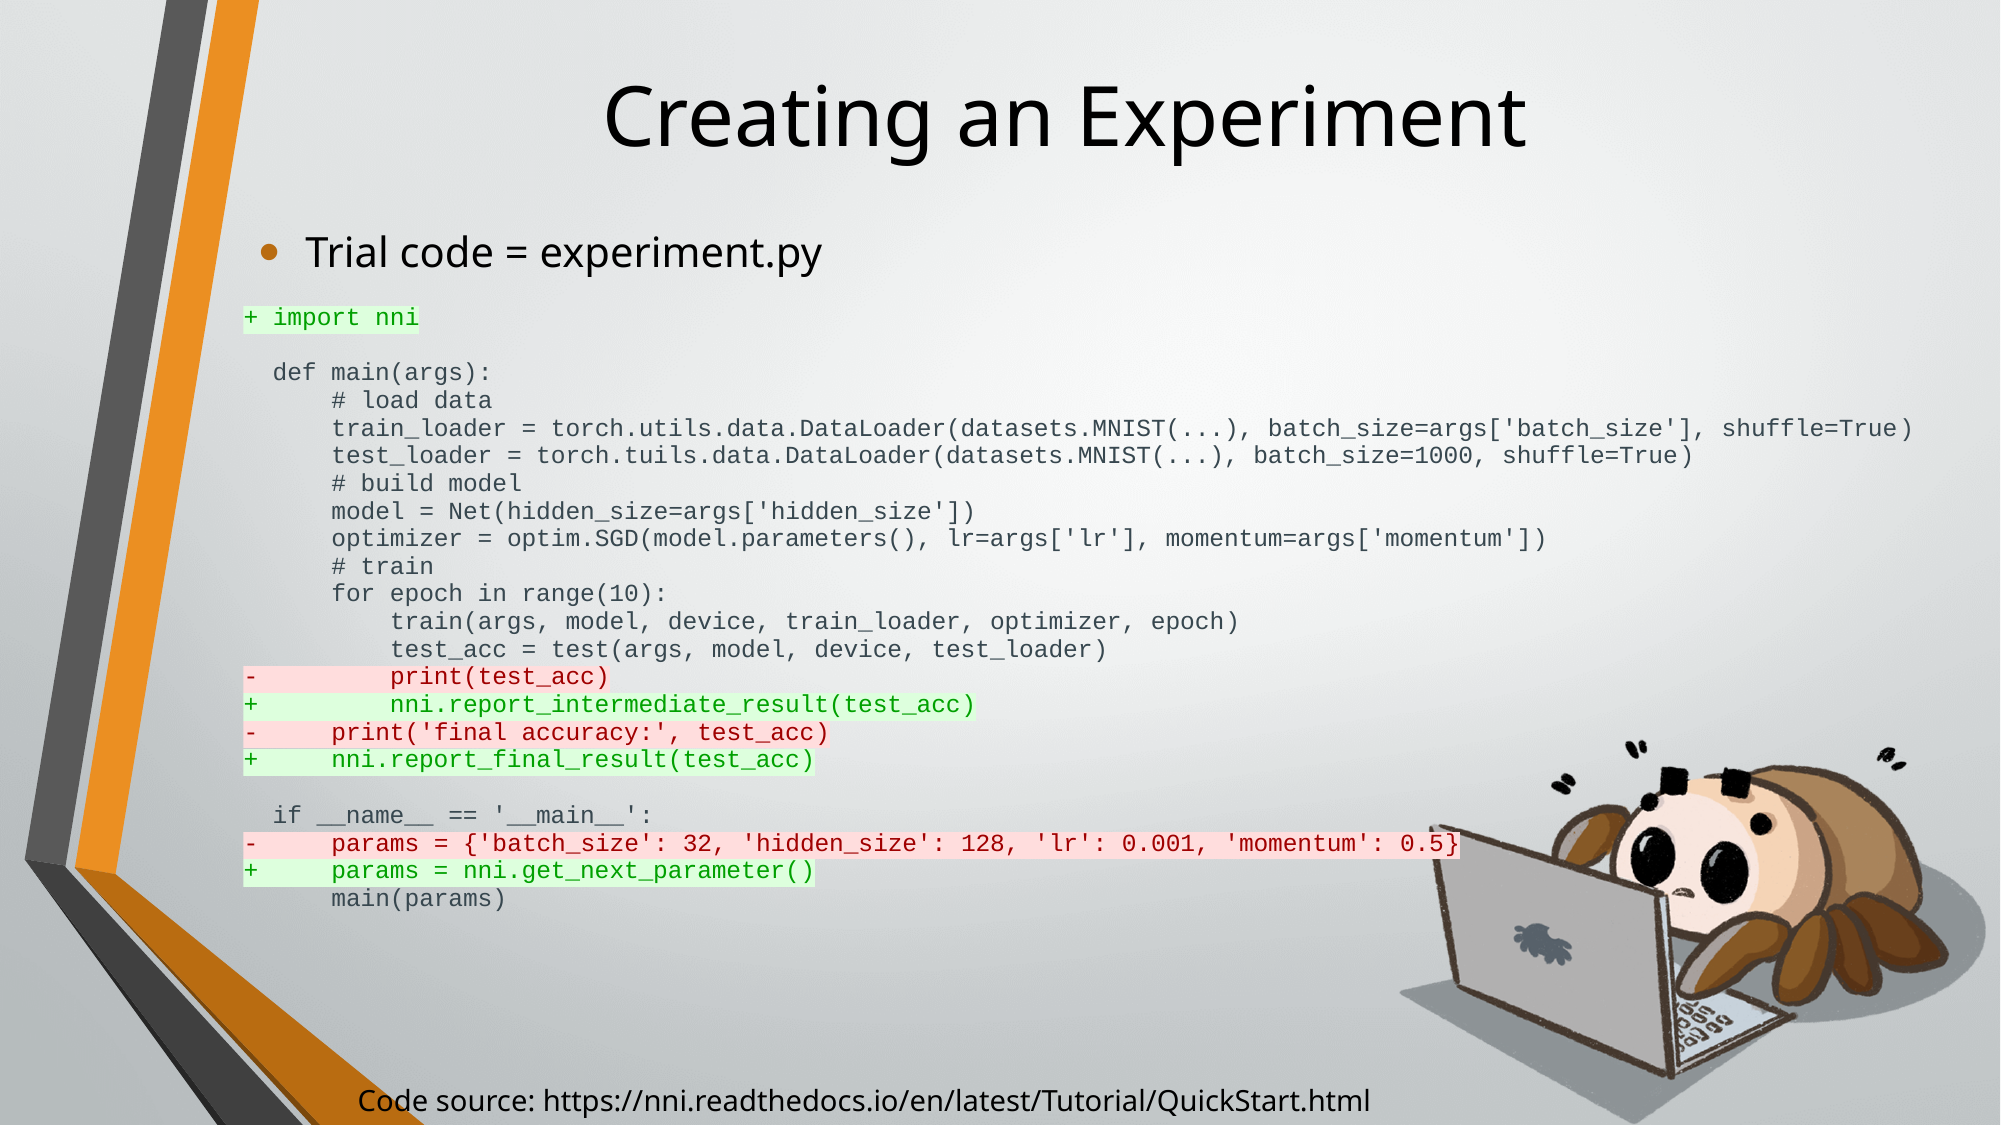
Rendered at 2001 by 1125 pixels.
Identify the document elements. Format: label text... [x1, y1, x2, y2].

text_box Code source: https://nni.readthedocs.io/en/latest/Tutorial/QuickStart.html [342, 1074, 1387, 1125]
list Trial code = experiment.py [243, 210, 1887, 305]
picture [243, 305, 1986, 1125]
title Creating an Experiment [243, 0, 1887, 210]
